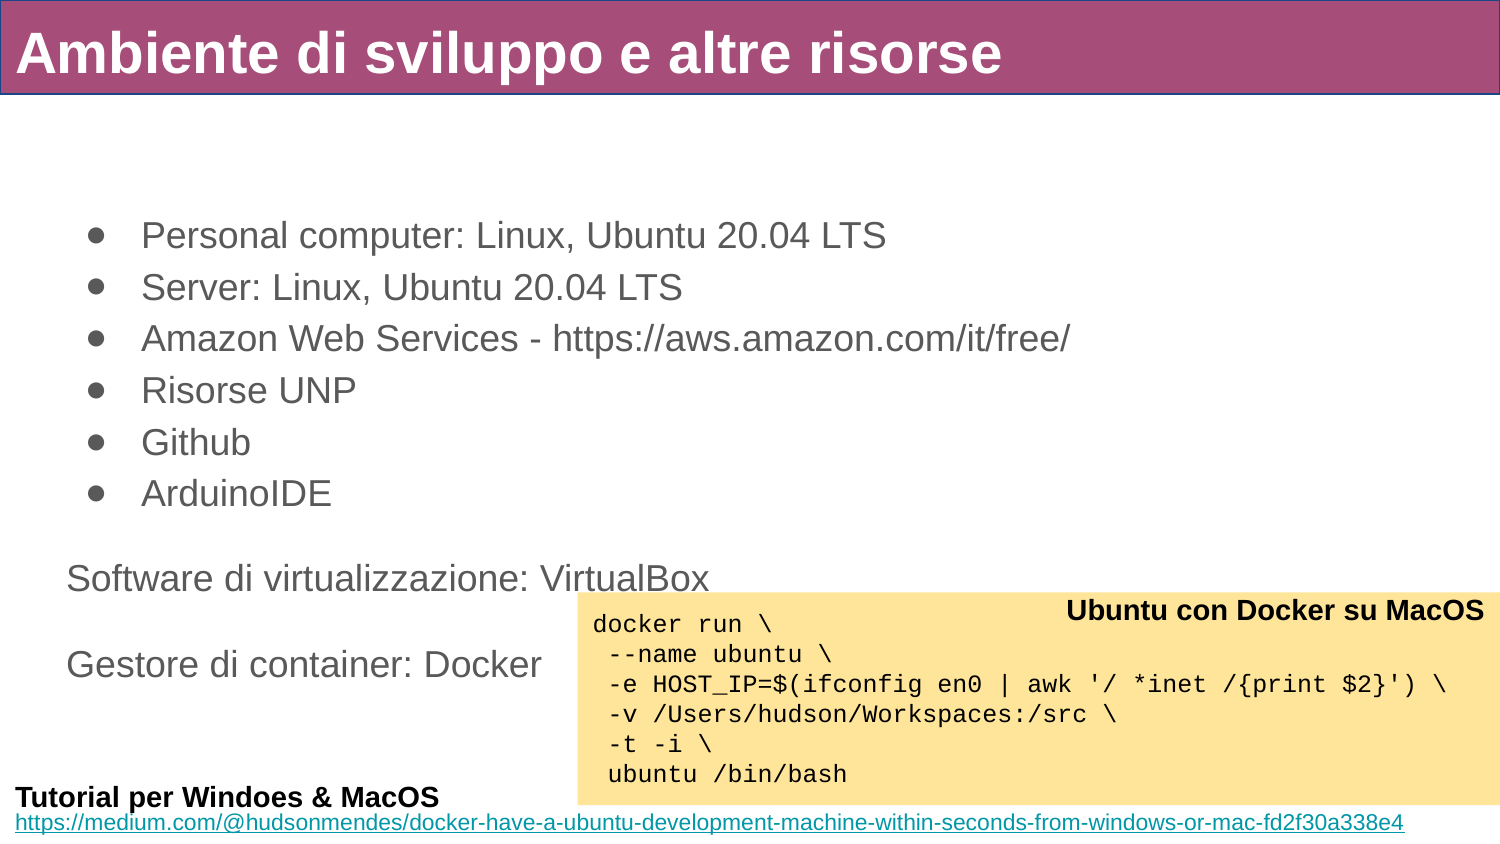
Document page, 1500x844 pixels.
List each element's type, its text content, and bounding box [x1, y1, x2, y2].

list Personal computer: Linux, Ubuntu 20.04 LTS Server: Linux, Ubuntu 20.04 LTS Amazon Web Services - https://aws.amazon.com/it/free/ Risorse UNP Github ArduinoIDE Software di virtualizzazione: VirtualBox Gestore di container: Docker [51, 189, 1449, 689]
text_box Tutorial per Windoes & MacOS [0, 762, 478, 831]
text_box https://medium.com/@hudsonmendes/docker-have-a-ubuntu-development-machine-within-seconds-from-windows-or-mac-fd2f30a338e4 [0, 792, 1500, 844]
title Ambiente di sviluppo e altre risorse [0, 0, 1500, 94]
text_box Ubuntu con Docker su MacOS [1022, 575, 1500, 643]
text_box docker run \ --name ubuntu \ -e HOST_IP=$(ifconfig en0 | awk '/ *inet /{print $2}') \ -v /Users/hudson/Workspaces:/src \ -t -i \ ubuntu /bin/bash [577, 592, 1500, 806]
